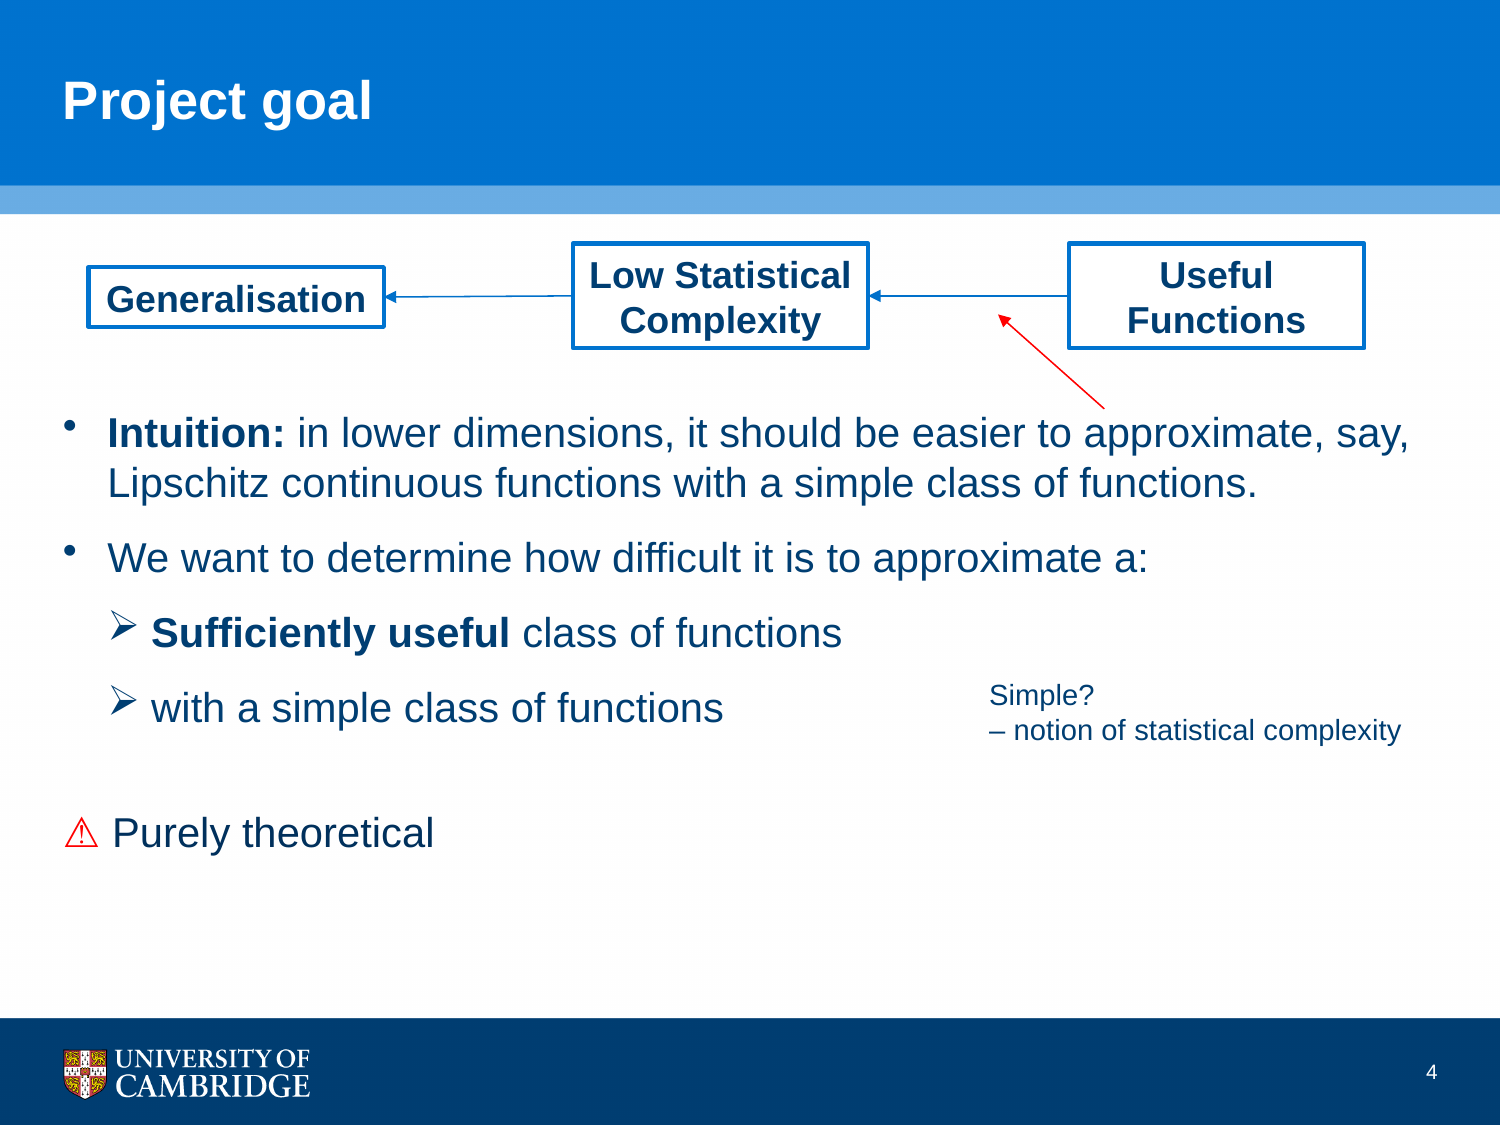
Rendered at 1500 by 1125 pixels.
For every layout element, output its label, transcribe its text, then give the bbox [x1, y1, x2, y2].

title Project goal [63, 65, 1437, 135]
text_box Simple? – notion of statistical complexity [974, 668, 1447, 754]
text_box Low Statistical Complexity [571, 241, 870, 350]
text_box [997, 314, 1105, 410]
text_box Generalisation [86, 265, 386, 329]
text_box Useful Functions [1067, 241, 1366, 350]
list Intuition: in lower dimensions, it should be easier to approximate, say, Lipschitz continuous functions with a simple class of functions. We want to determine how difficult it is to approximate a: Sufficiently useful class of functions with a simple class of functions ⚠ Purely theoretical [63, 255, 1437, 948]
picture [0, 0, 1500, 1125]
slide_number 4 [1289, 1058, 1438, 1088]
